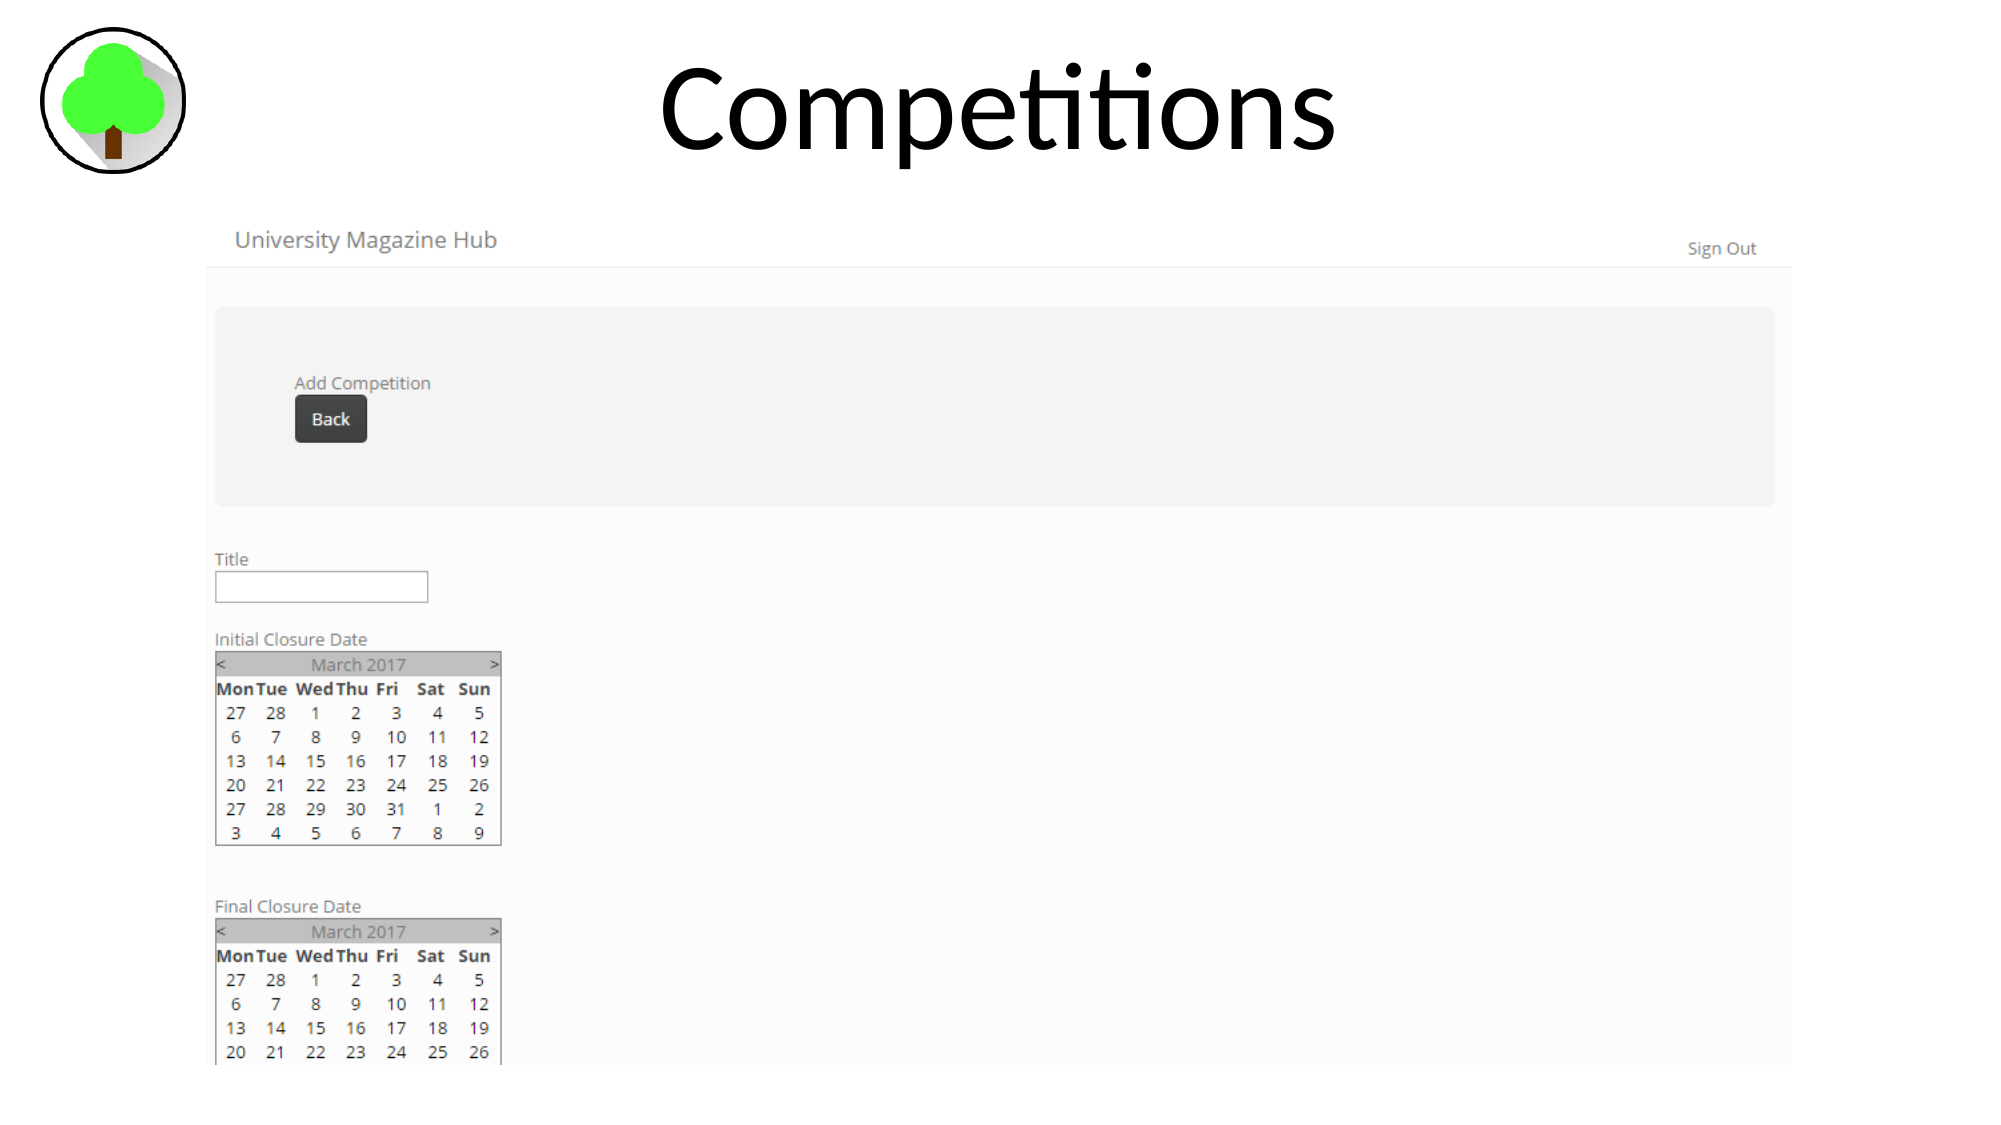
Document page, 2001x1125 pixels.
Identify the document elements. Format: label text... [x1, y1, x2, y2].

picture [206, 220, 1792, 1065]
text_box Competitions [40, 17, 1959, 182]
picture [40, 27, 186, 174]
